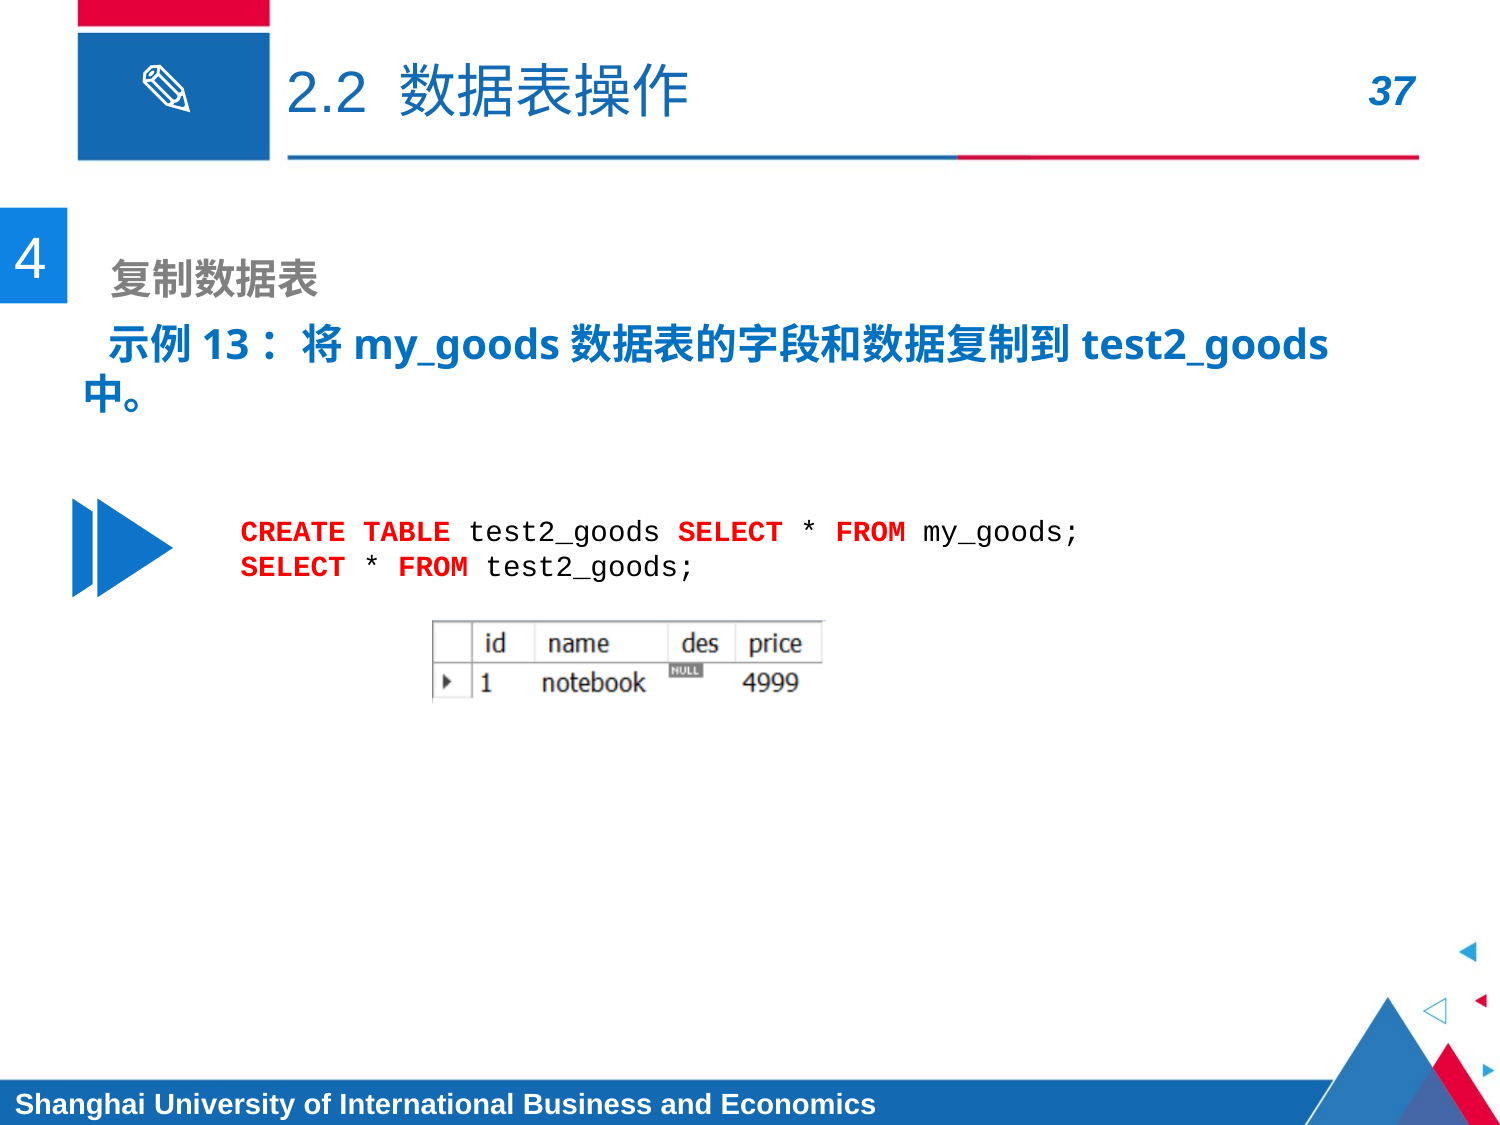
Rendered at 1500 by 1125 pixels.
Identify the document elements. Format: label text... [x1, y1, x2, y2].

title 2.2 数据表操作 [271, 25, 1046, 153]
text_box 示例13：将my_goods数据表的字段和数据复制到test2_goods中。 [67, 310, 1420, 425]
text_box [0, 207, 68, 304]
picture [0, 0, 1500, 1125]
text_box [69, 493, 178, 603]
text_box CREATE TABLE test2_goods SELECT * FROM my_goods; SELECT * FROM test2_goods; [182, 504, 1303, 590]
text_box 复制数据表 [70, 245, 842, 310]
